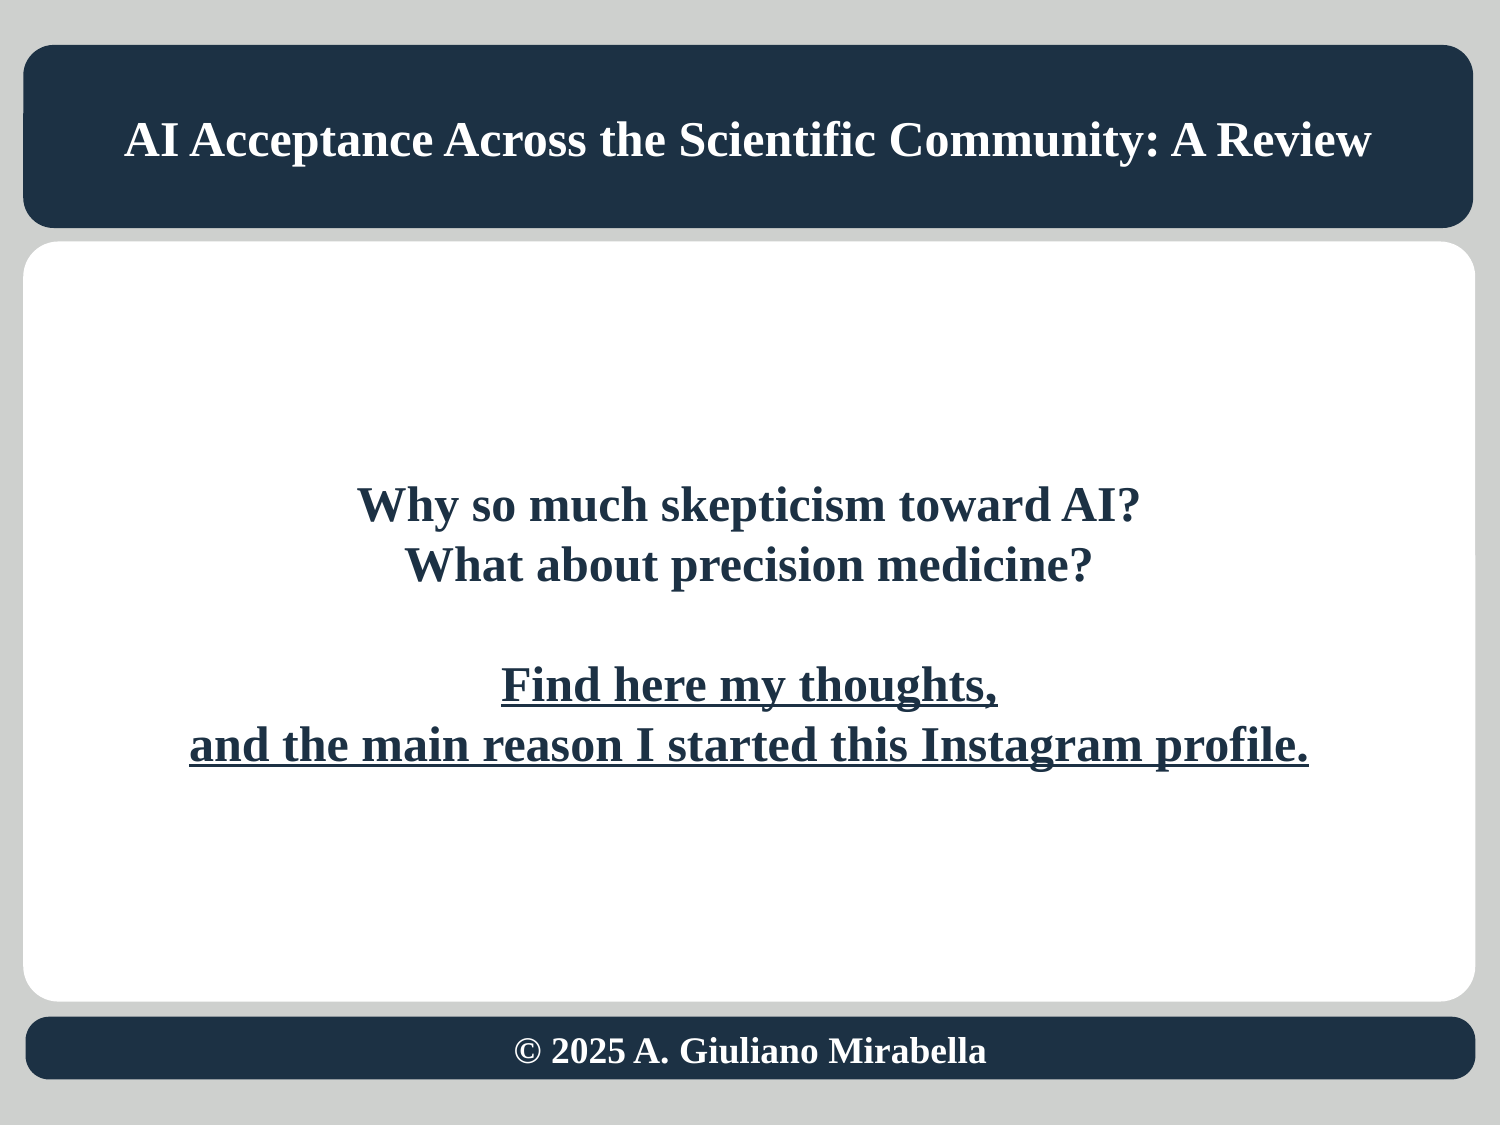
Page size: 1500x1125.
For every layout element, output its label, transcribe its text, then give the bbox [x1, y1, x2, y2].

text_box AI Acceptance Across the Scientific Community: A Review [21, 42, 1476, 231]
text_box © 2025 A. Giuliano Mirabella [23, 1014, 1478, 1082]
text_box Why so much skepticism toward AI? What about precision medicine? Find here my thoughts, and the main reason I started this Instagram profile. [23, 241, 1476, 1002]
